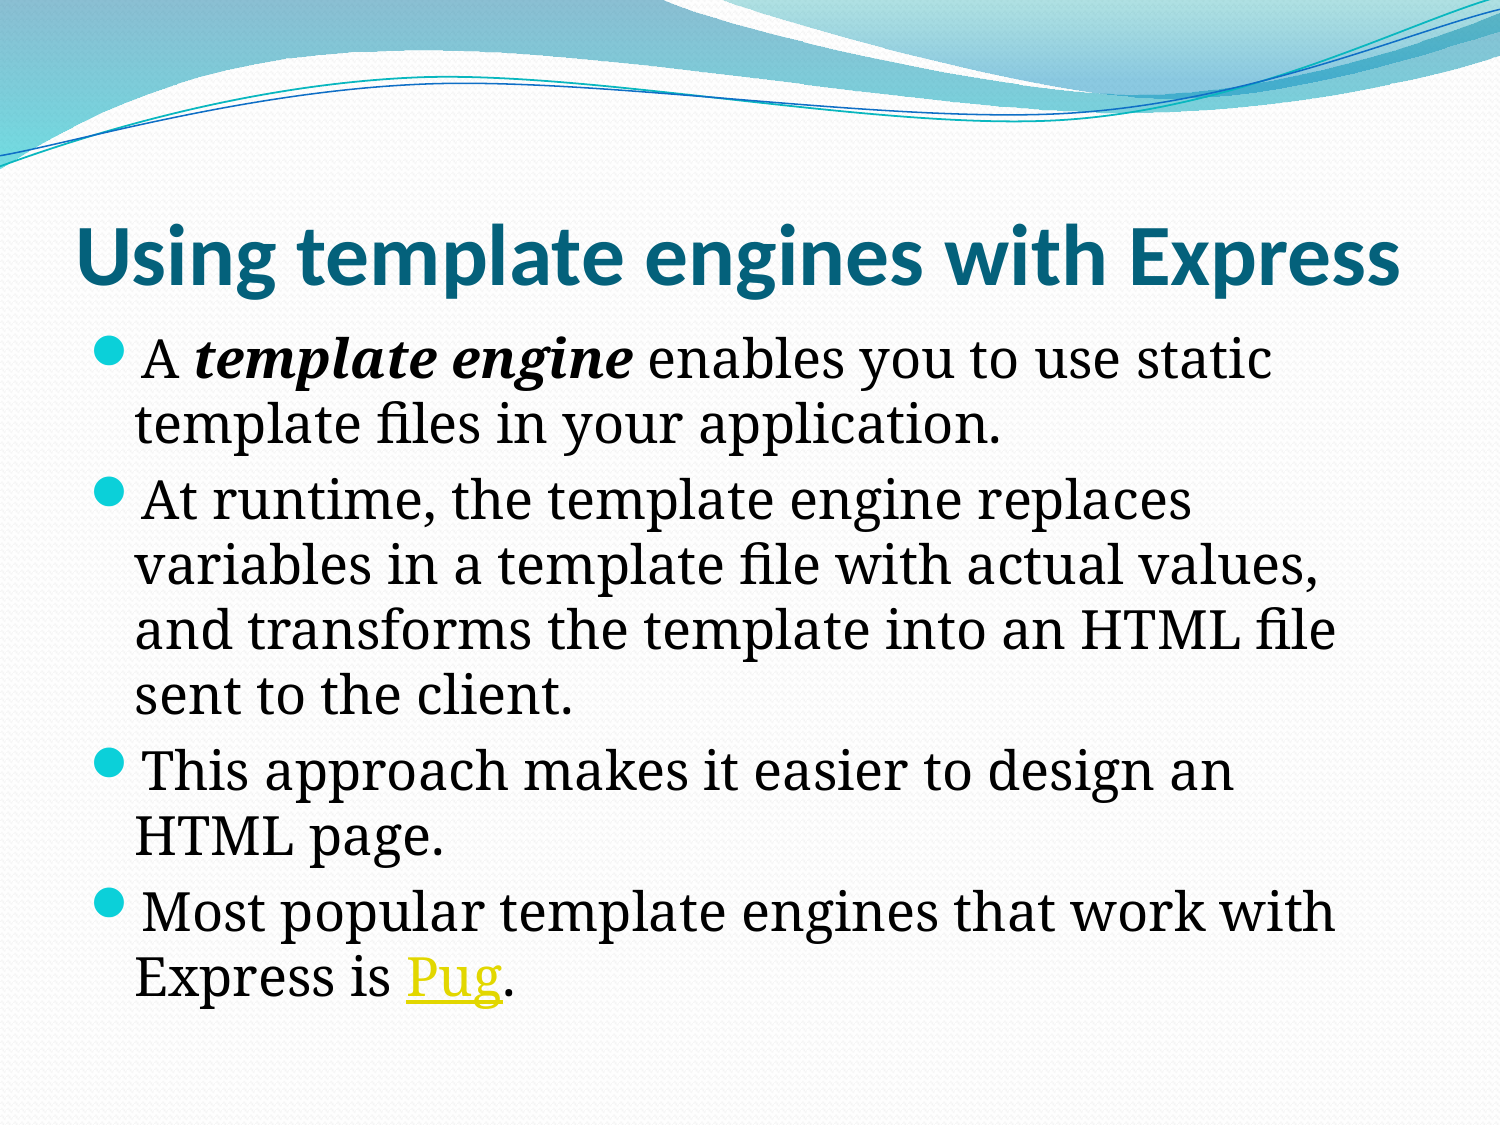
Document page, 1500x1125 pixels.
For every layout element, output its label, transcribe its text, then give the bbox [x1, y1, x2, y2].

title Using template engines with Express [75, 115, 1425, 303]
list A template engine enables you to use static template files in your application. At runtime, the template engine replaces variables in a template file with actual values, and transforms the template into an HTML file sent to the client. This approach makes it easier to design an HTML page. Most popular template engines that work with Express is Pug. [75, 317, 1425, 1038]
